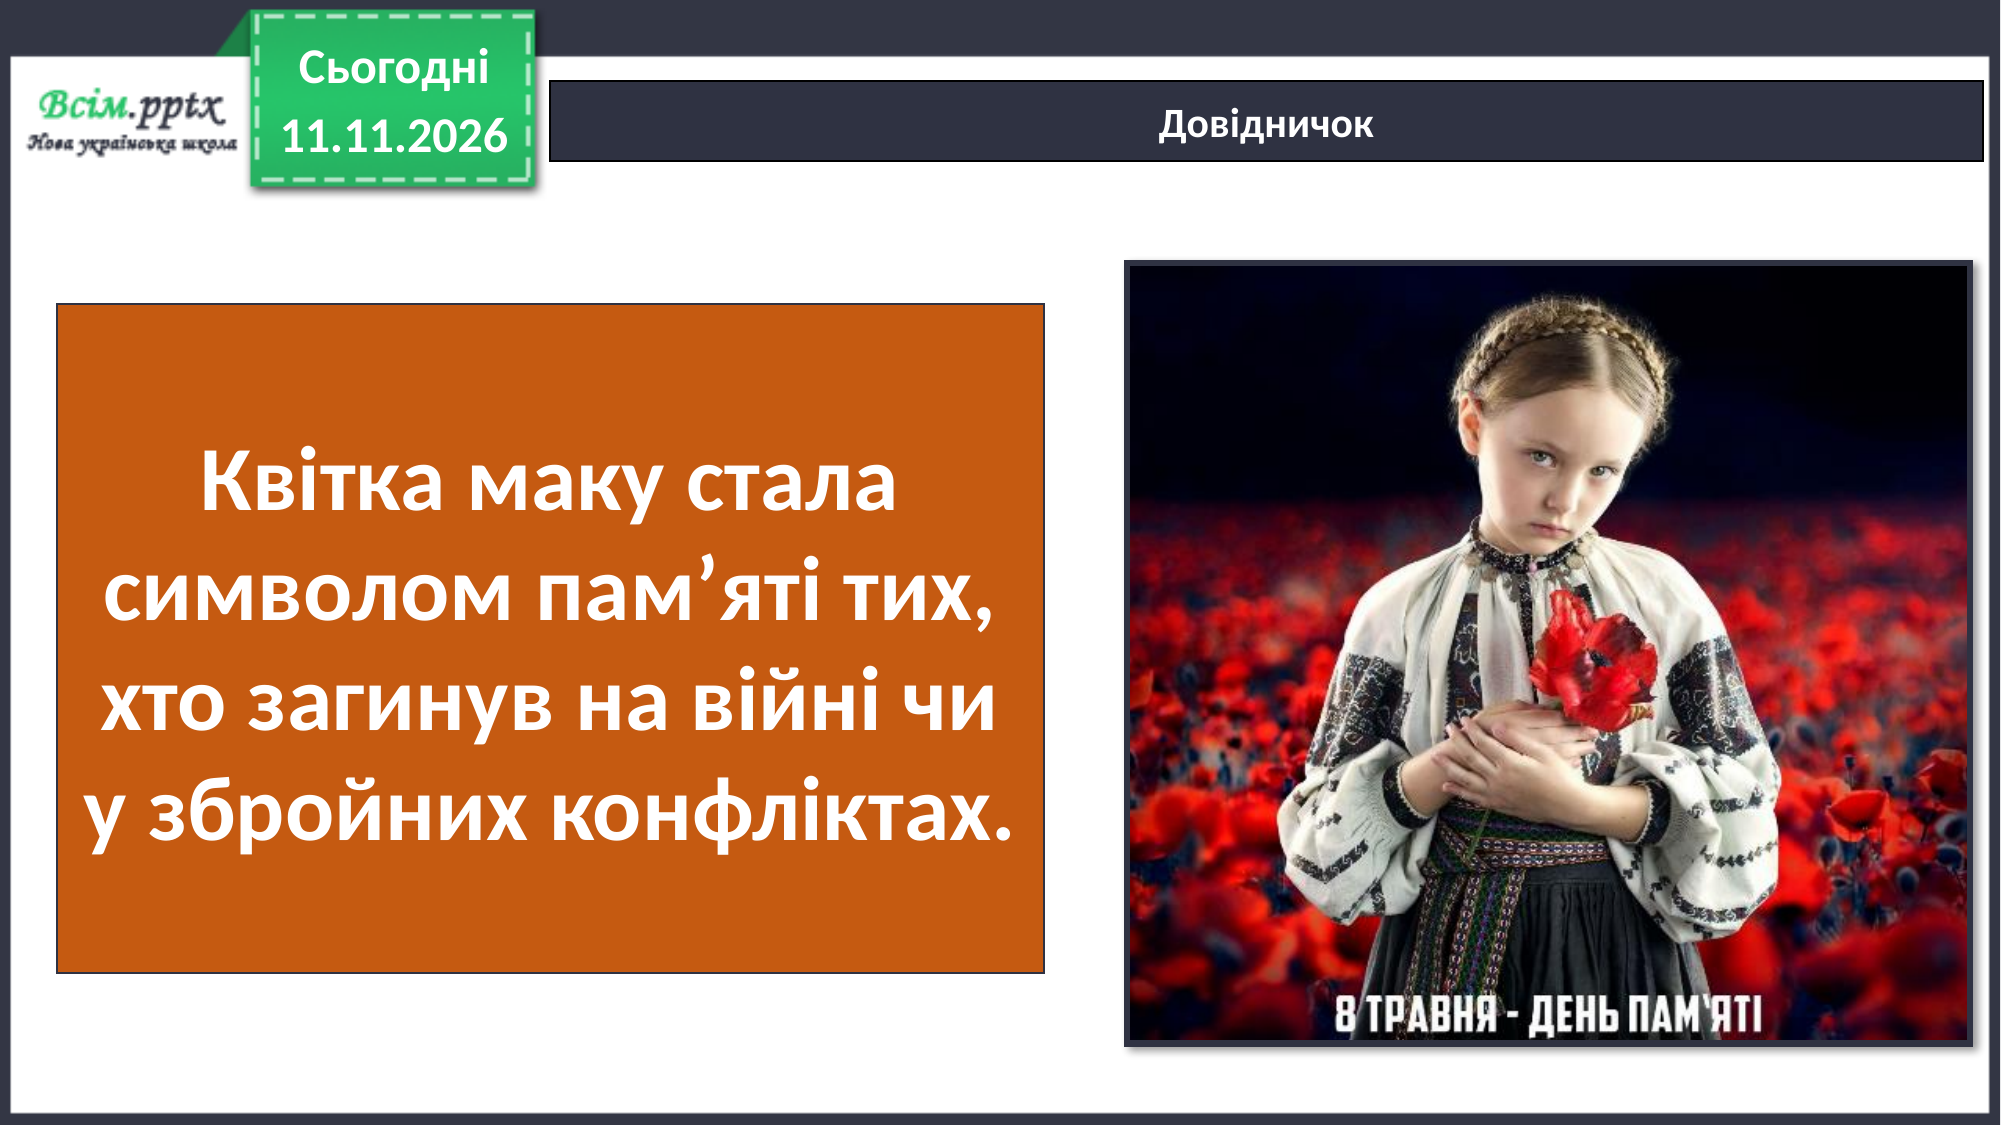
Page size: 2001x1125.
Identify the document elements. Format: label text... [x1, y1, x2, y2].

text_box Квітка маку стала символом пам’яті тих, хто загинув на війні чи у збройних конфліктах. [56, 303, 1045, 974]
text_box 04.04.2022 [263, 101, 524, 164]
text_box Довідничок [549, 80, 1984, 162]
text_box Сьогодні [284, 26, 535, 101]
picture [0, 0, 2001, 1125]
